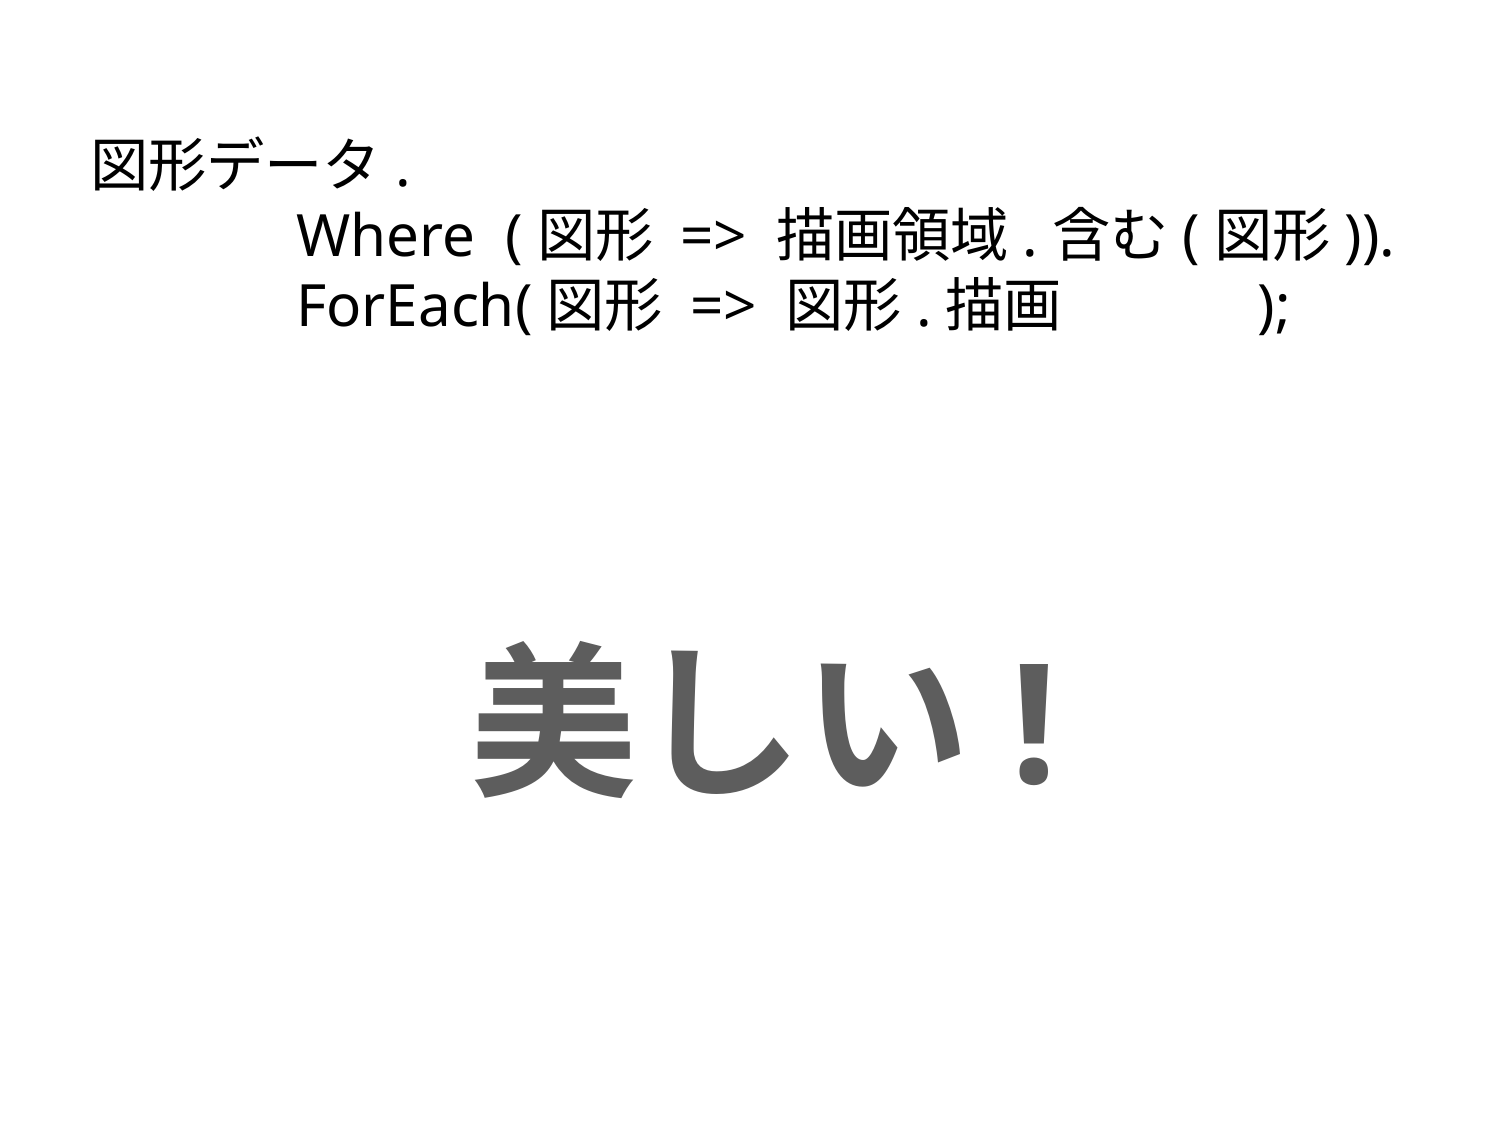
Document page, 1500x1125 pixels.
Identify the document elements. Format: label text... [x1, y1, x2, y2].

title 図形データ. Where (図形 => 描画領域.含む(図形)). ForEach(図形 => 図形.描画 ); [75, 45, 1425, 422]
list 美しい! [75, 609, 1454, 1005]
